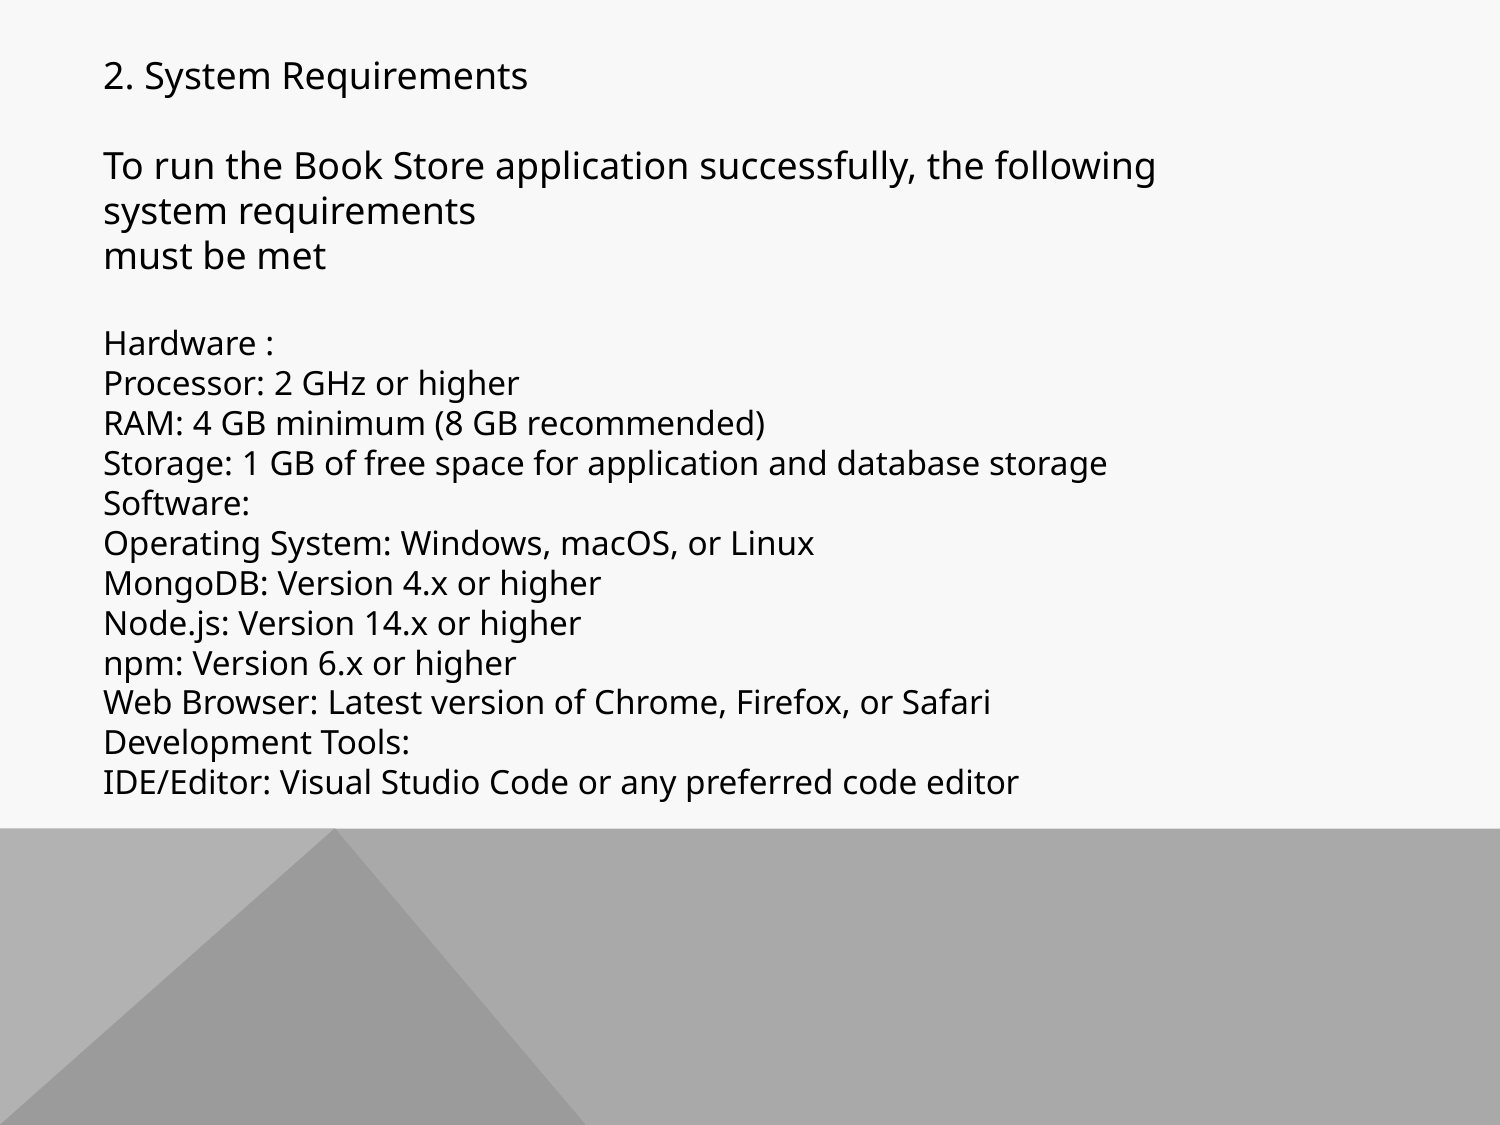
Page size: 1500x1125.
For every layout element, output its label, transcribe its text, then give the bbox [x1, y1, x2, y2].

text_box 2. System Requirements To run the Book Store application successfully, the following system requirements must be met Hardware : Processor: 2 GHz or higher RAM: 4 GB minimum (8 GB recommended) Storage: 1 GB of free space for application and database storage Software: Operating System: Windows, macOS, or Linux MongoDB: Version 4.x or higher Node.js: Version 14.x or higher npm: Version 6.x or higher Web Browser: Latest version of Chrome, Firefox, or Safari Development Tools: IDE/Editor: Visual Studio Code or any preferred code editor [88, 0, 1258, 849]
